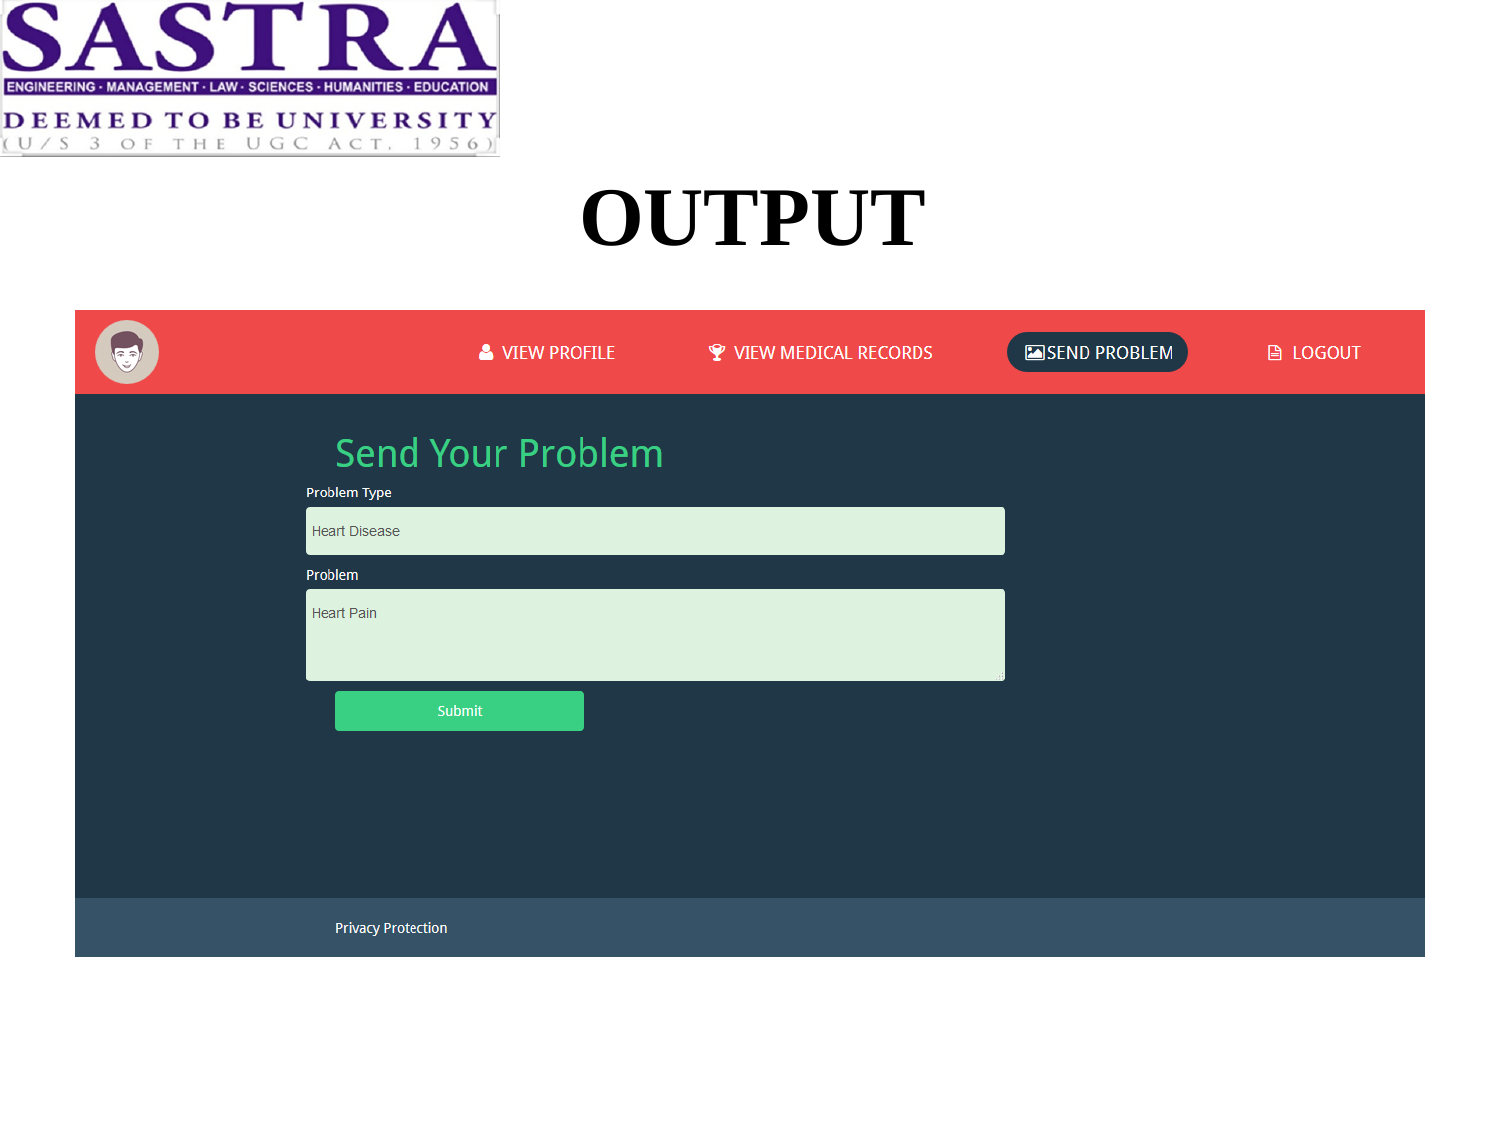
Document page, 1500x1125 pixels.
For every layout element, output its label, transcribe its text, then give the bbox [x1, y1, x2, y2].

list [74, 310, 1426, 958]
title OUTPUT [77, 118, 1428, 307]
picture [0, 0, 501, 157]
